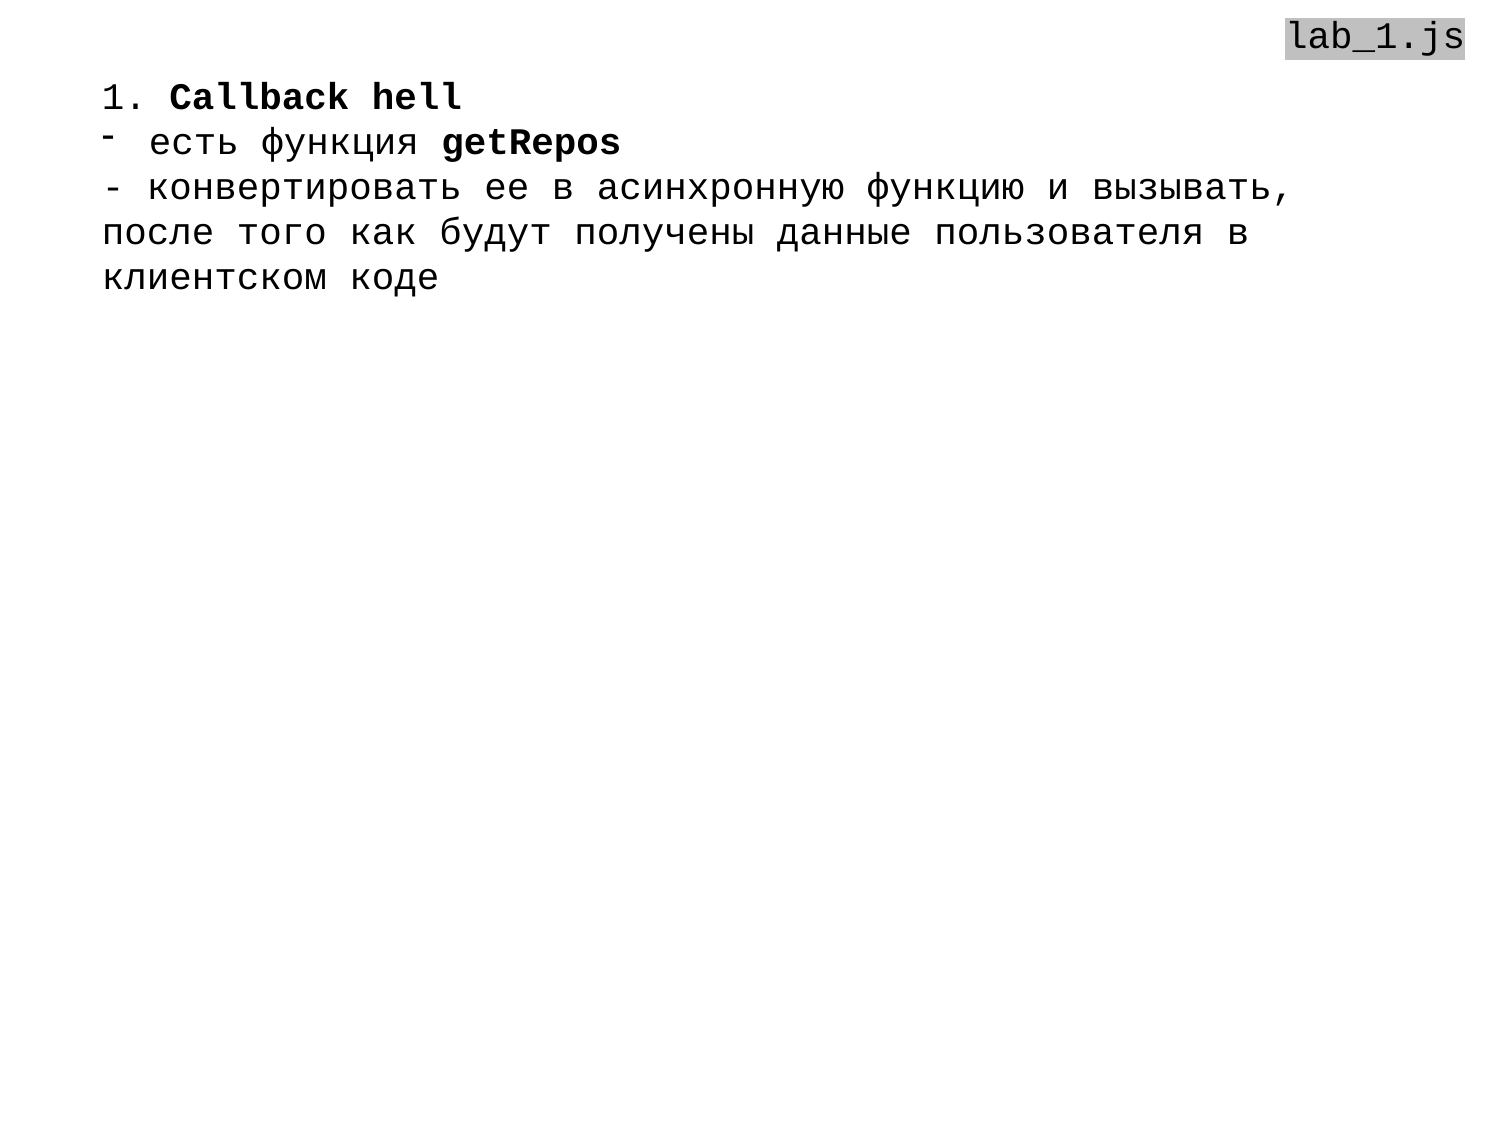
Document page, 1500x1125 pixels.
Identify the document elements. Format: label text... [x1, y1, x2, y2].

text_box lab_1.js [1270, 3, 1481, 64]
text_box 1. Callback hell есть функция getRepos - конвертировать ее в асинхронную функцию и вызывать, после того как будут получены данные пользователя в клиентском коде [87, 64, 1310, 305]
